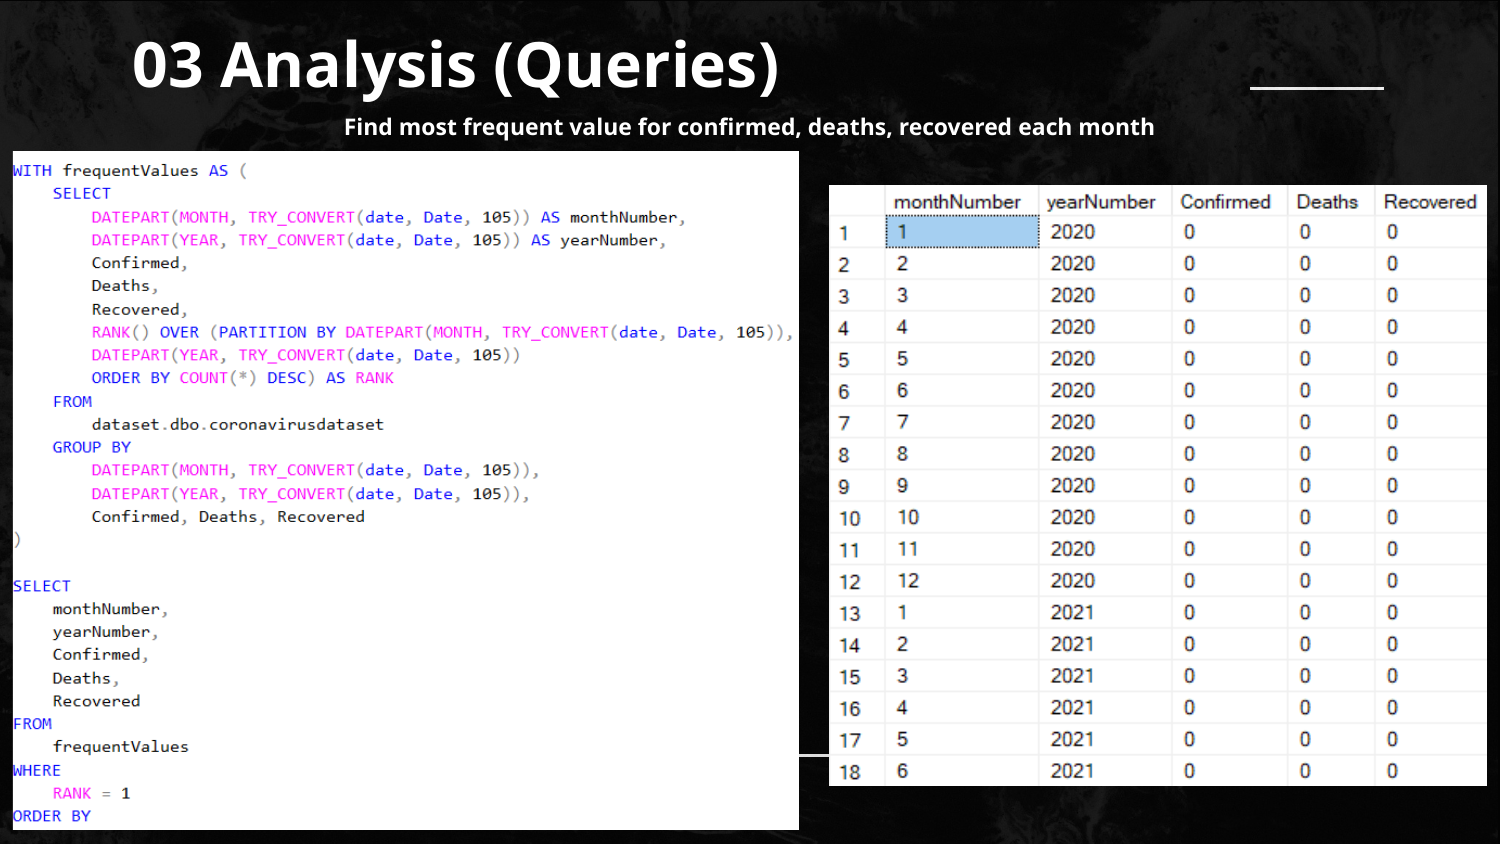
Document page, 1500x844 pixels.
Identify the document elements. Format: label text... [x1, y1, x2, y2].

picture [829, 185, 1487, 795]
picture [12, 126, 806, 830]
title 03 Analysis (Queries) [117, 10, 1383, 110]
subtitle Find most frequent value for confirmed, deaths, recovered each month [131, 97, 1368, 173]
